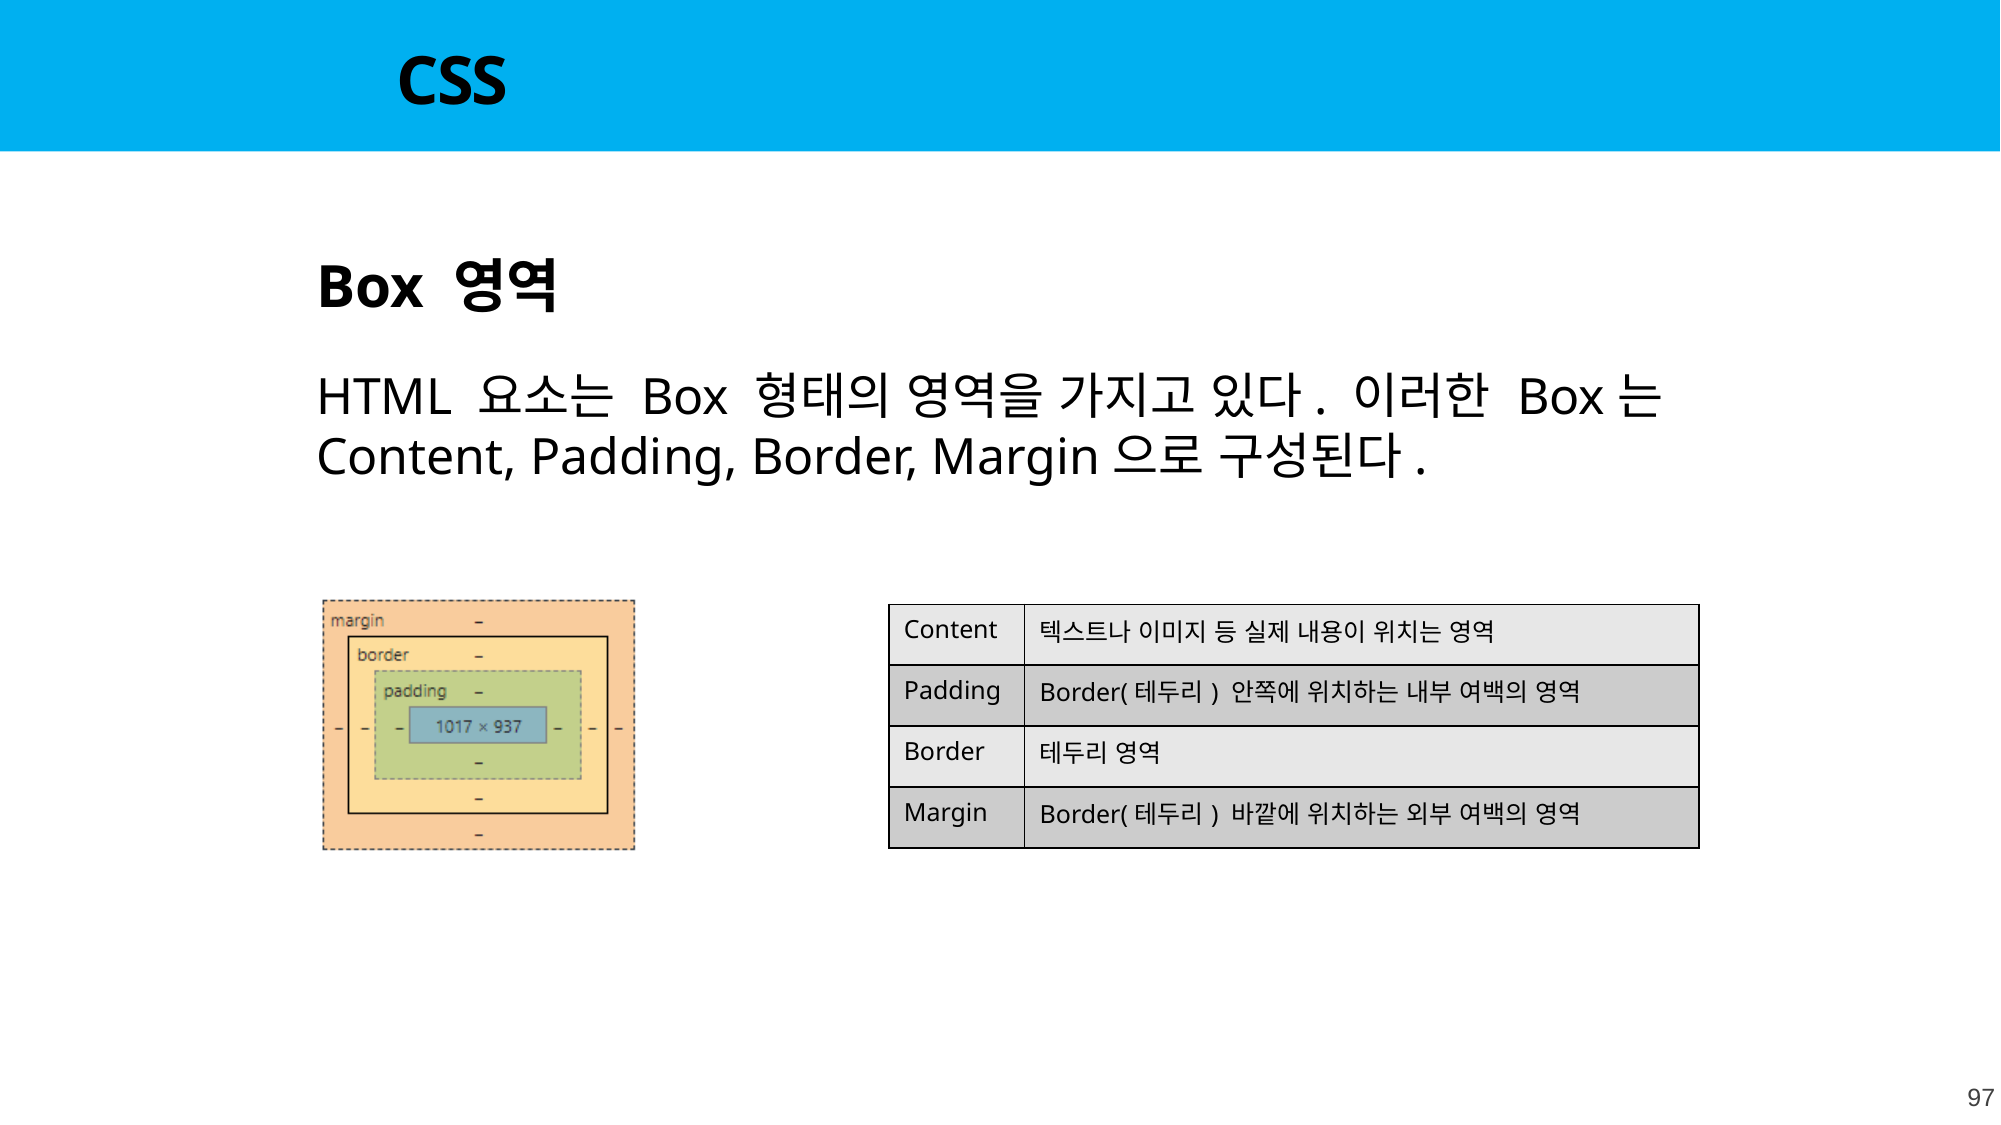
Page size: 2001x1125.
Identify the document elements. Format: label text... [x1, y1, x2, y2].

table_cell Padding [890, 666, 1024, 725]
text_box CSS [381, 30, 1540, 126]
table_cell 테두리 영역 [1025, 727, 1698, 786]
text_box HTML 요소는 Box 형태의 영역을 가지고 있다. 이러한 Box는 Content, Padding, Border, Margin으로 구성된다. [301, 349, 1699, 911]
picture [315, 586, 651, 866]
table_cell Border [890, 727, 1024, 786]
table_cell Border(테두리) 안쪽에 위치하는 내부 여백의 영역 [1025, 666, 1698, 725]
table_cell Border(테두리) 바깥에 위치하는 외부 여백의 영역 [1025, 788, 1698, 847]
text_box Box 영역 [301, 233, 1699, 328]
table_header Content [890, 605, 1024, 664]
table_header 텍스트나 이미지 등 실제 내용이 위치는 영역 [1025, 605, 1698, 664]
table_cell Margin [890, 788, 1024, 847]
